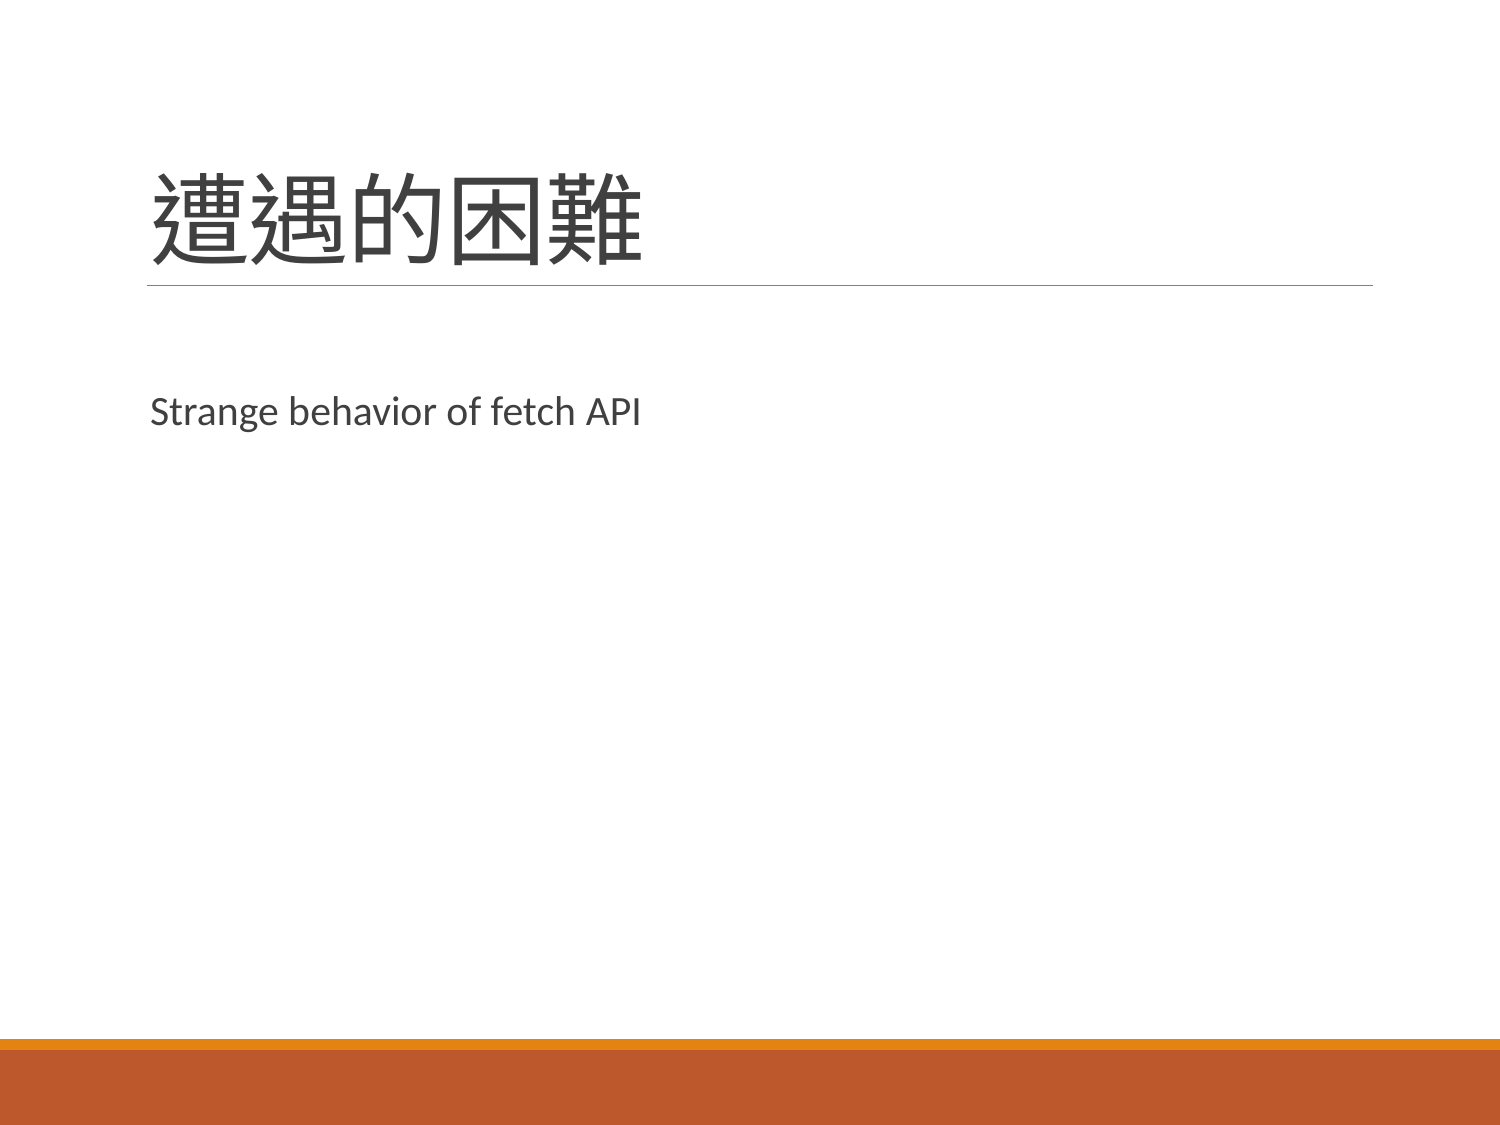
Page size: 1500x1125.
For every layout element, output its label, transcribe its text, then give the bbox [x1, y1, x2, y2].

title 遭遇的困難 [135, 47, 1373, 285]
list Strange behavior of fetch API [135, 302, 1373, 963]
